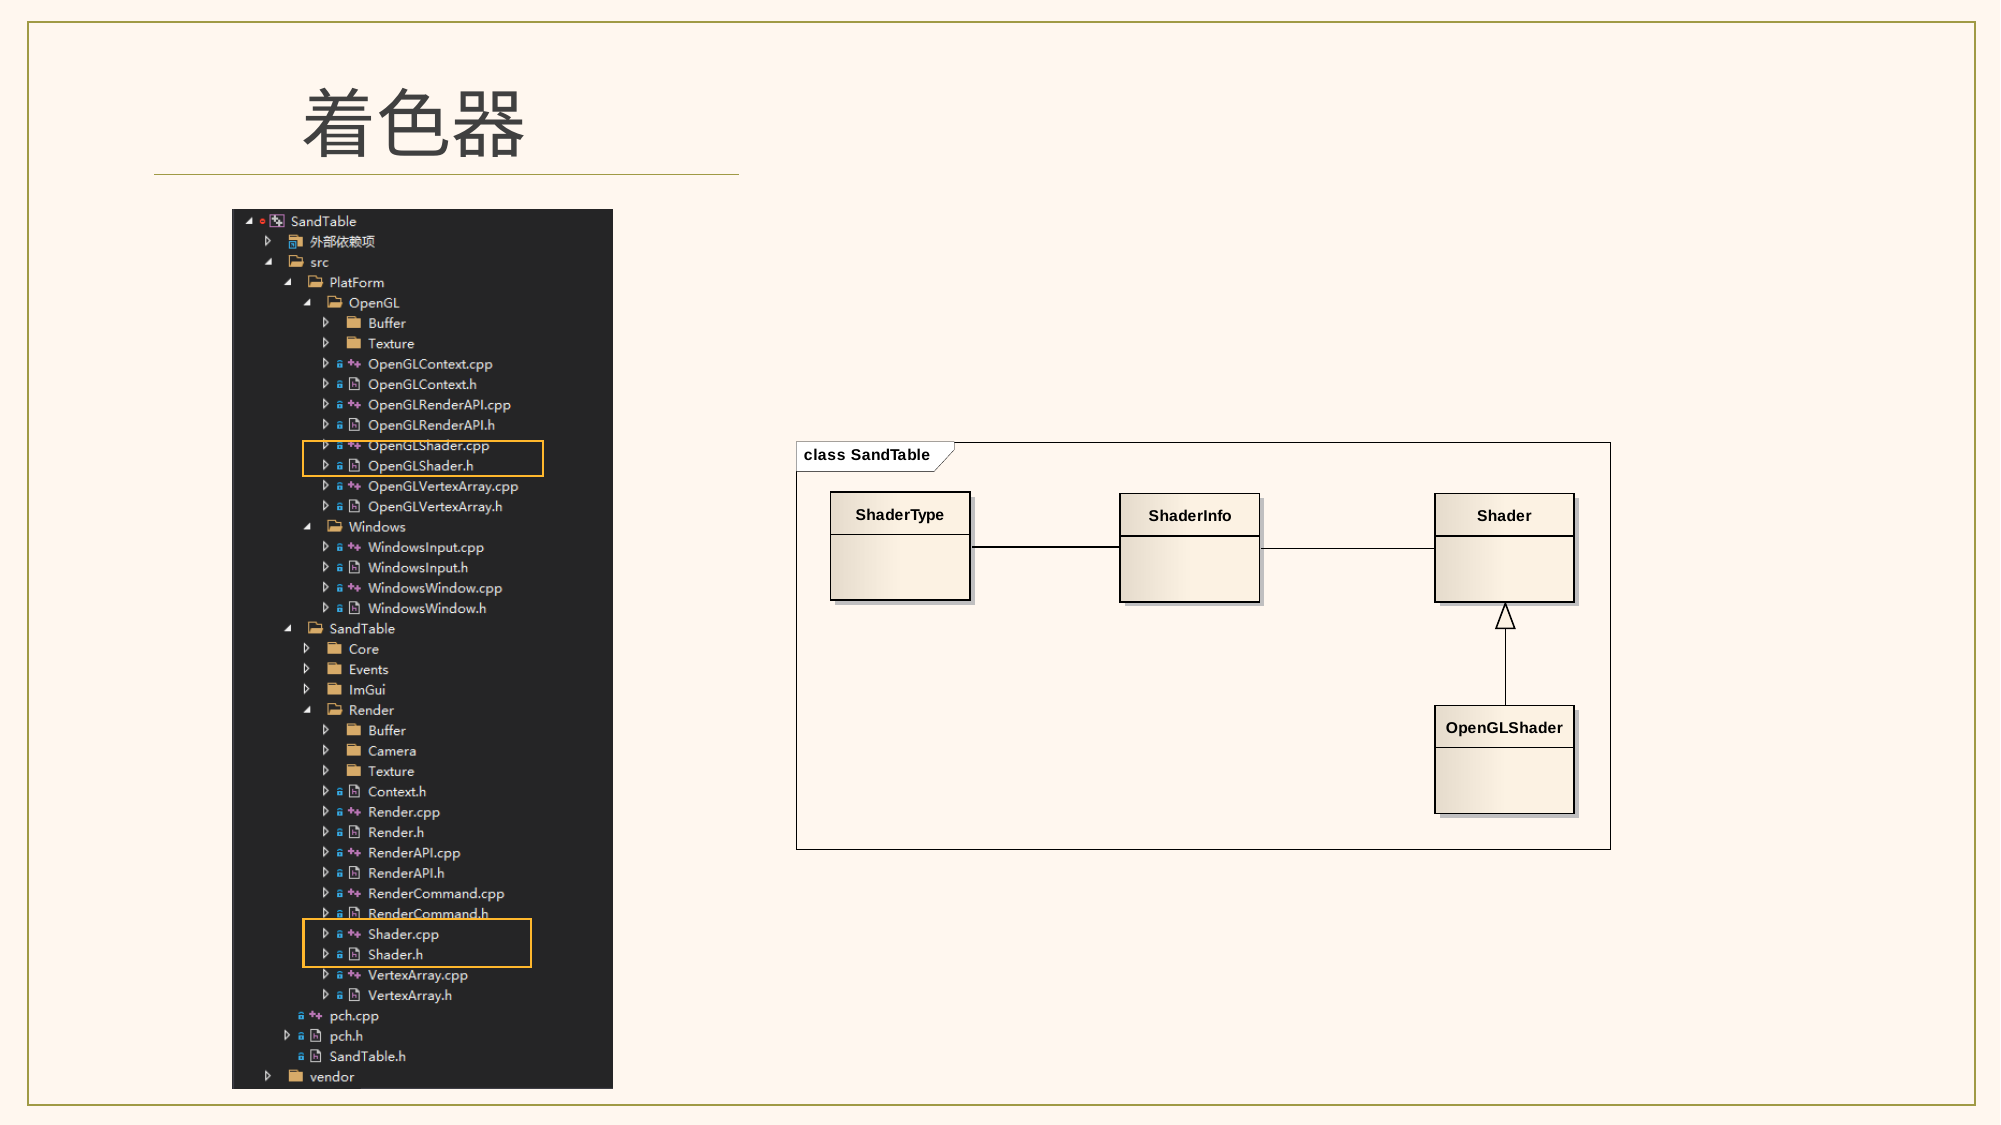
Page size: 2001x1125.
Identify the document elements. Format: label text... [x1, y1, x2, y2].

text_box 着色器 [286, 68, 542, 174]
text_box [27, 21, 1976, 1106]
picture [232, 209, 613, 1089]
picture [791, 437, 1615, 855]
